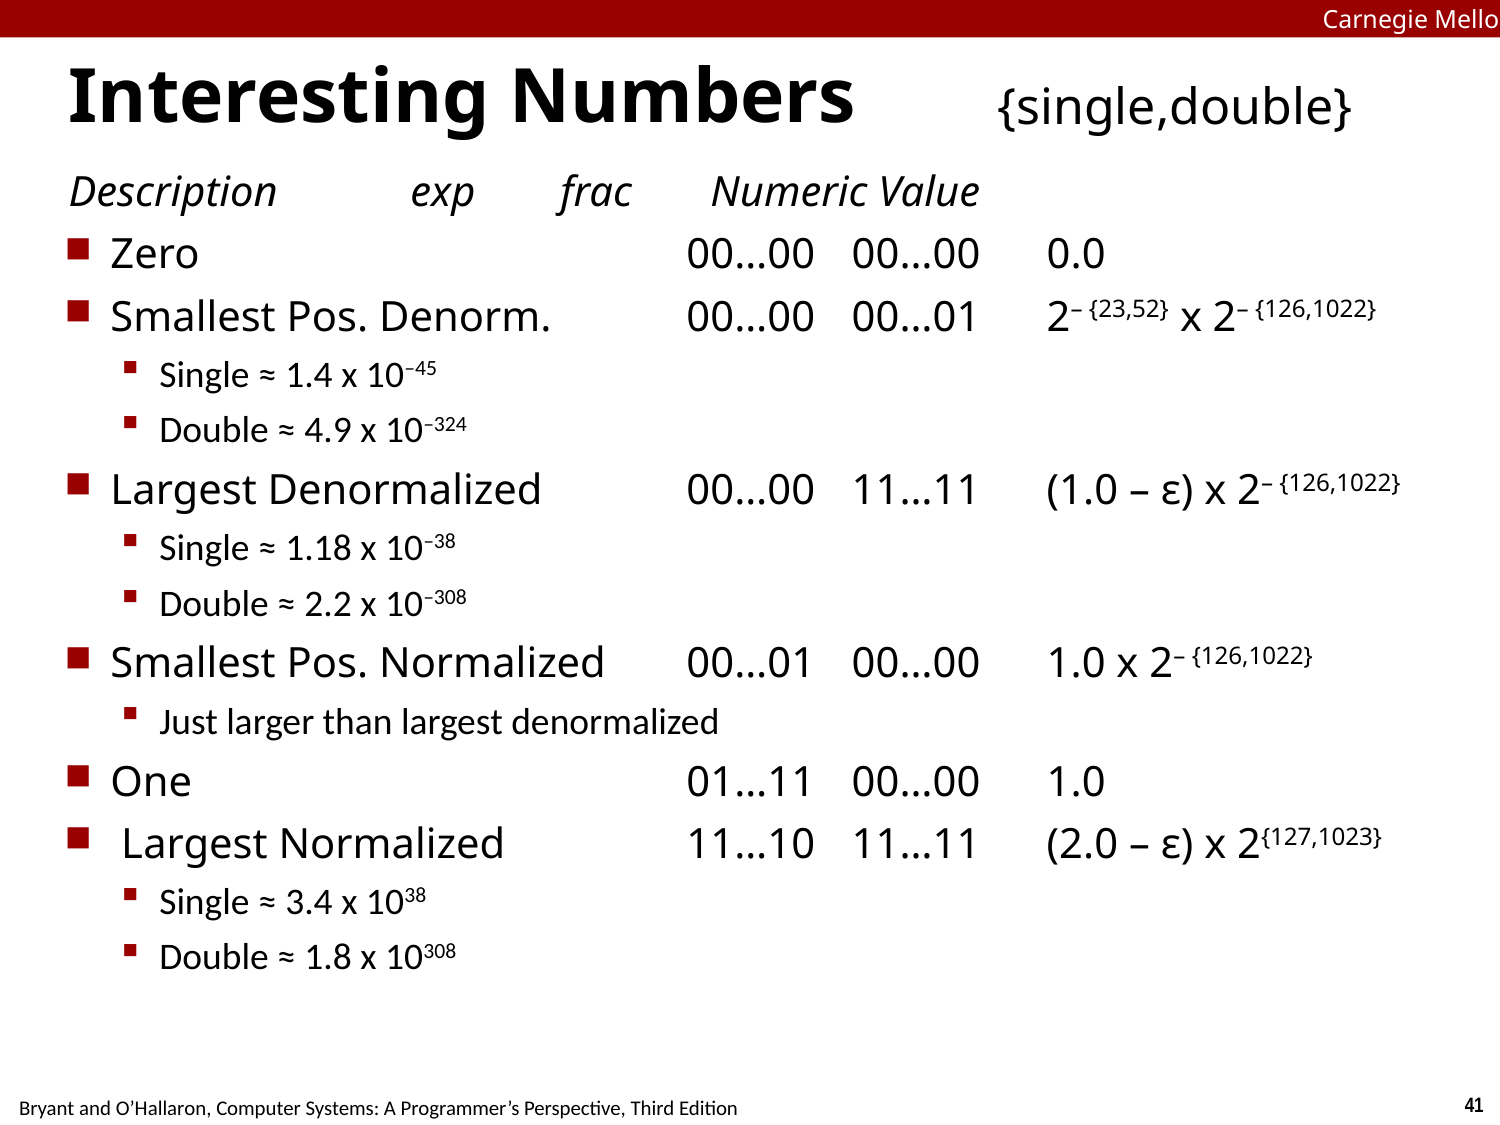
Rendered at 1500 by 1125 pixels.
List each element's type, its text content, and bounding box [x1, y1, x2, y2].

list Description exp frac Numeric Value Zero 00…00 00…00 0.0 Smallest Pos. Denorm. 00…00 00…01 2– {23,52} x 2– {126,1022} Single ≈ 1.4 x 10–45 Double ≈ 4.9 x 10–324 Largest Denormalized 00…00 11…11 (1.0 – ε) x 2– {126,1022} Single ≈ 1.18 x 10–38 Double ≈ 2.2 x 10–308 Smallest Pos. Normalized 00…01 00…00 1.0 x 2– {126,1022} Just larger than largest denormalized One 01…11 00…00 1.0 Largest Normalized 11…10 11…11 (2.0 – ε) x 2{127,1023} Single ≈ 3.4 x 1038 Double ≈ 1.8 x 10308 [62, 158, 1438, 1122]
title Interesting Numbers [62, 41, 1438, 145]
text_box Carnegie Mellon [1322, 3, 1500, 33]
text_box [0, 0, 1500, 38]
text_box {single,double} [943, 67, 1407, 143]
